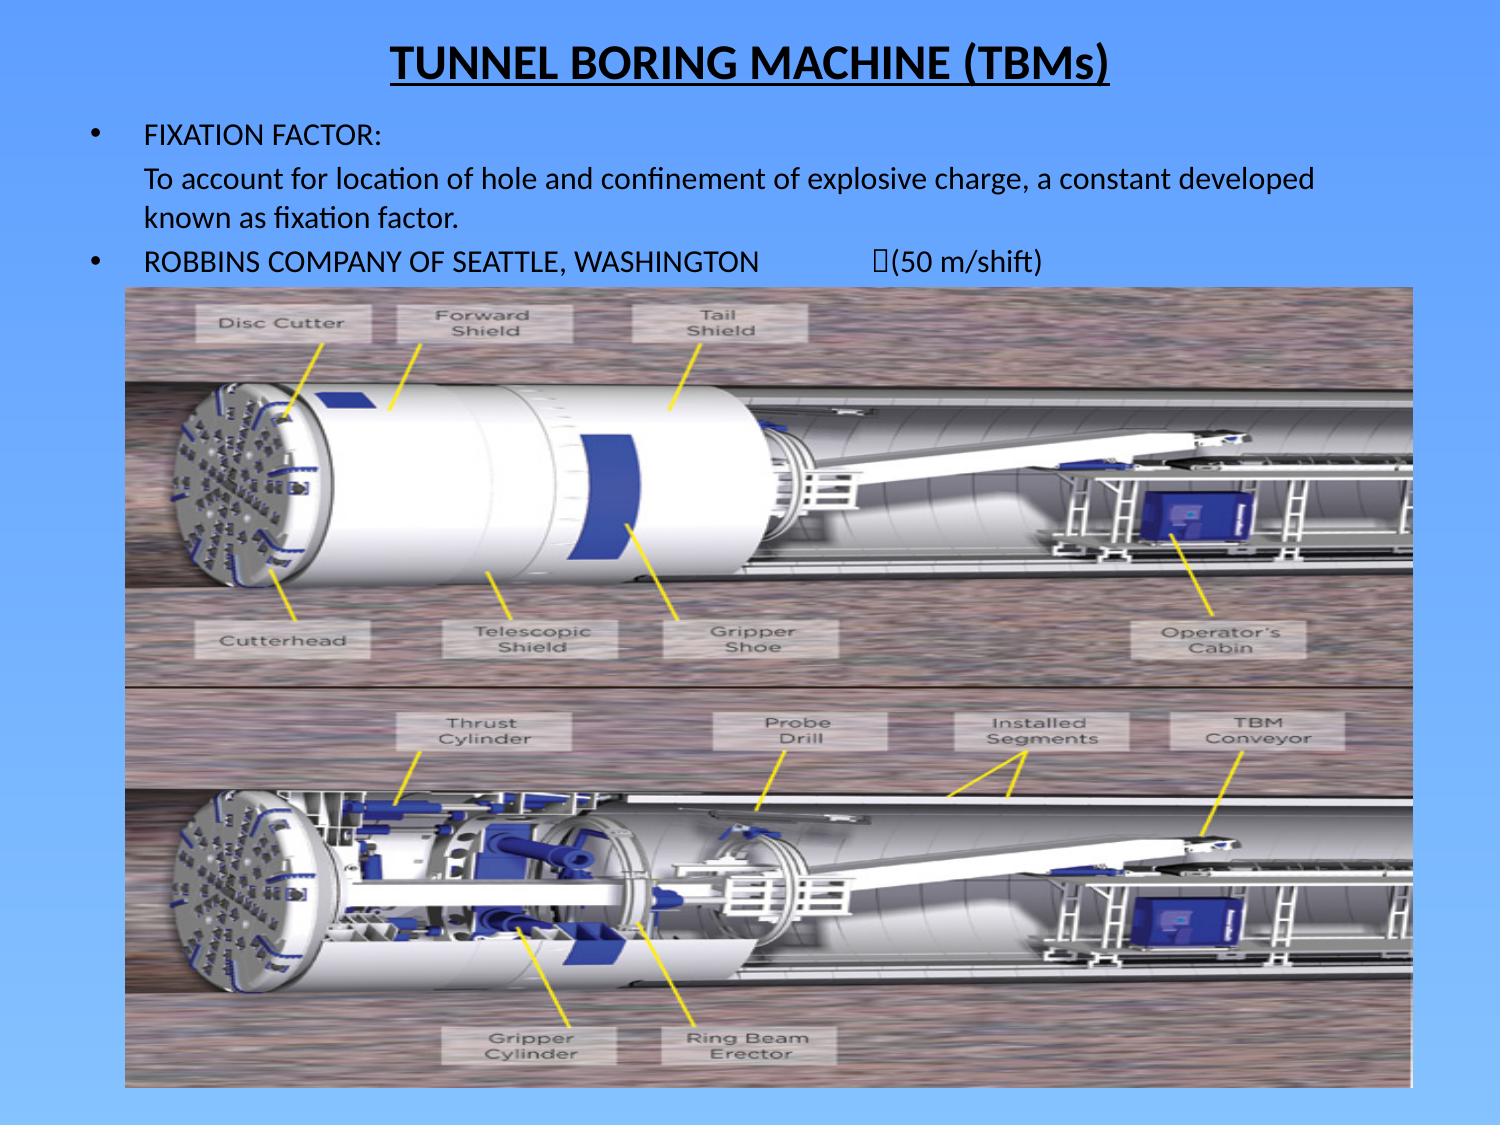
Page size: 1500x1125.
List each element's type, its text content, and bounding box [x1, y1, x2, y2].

picture [124, 287, 1413, 1088]
list FIXATION FACTOR: To account for location of hole and confinement of explosive charge, a constant developed known as fixation factor. ROBBINS COMPANY OF SEATTLE, WASHINGTON (50 m/shift) [75, 106, 1425, 288]
title TUNNEL BORING MACHINE (TBMs) [75, 19, 1425, 100]
